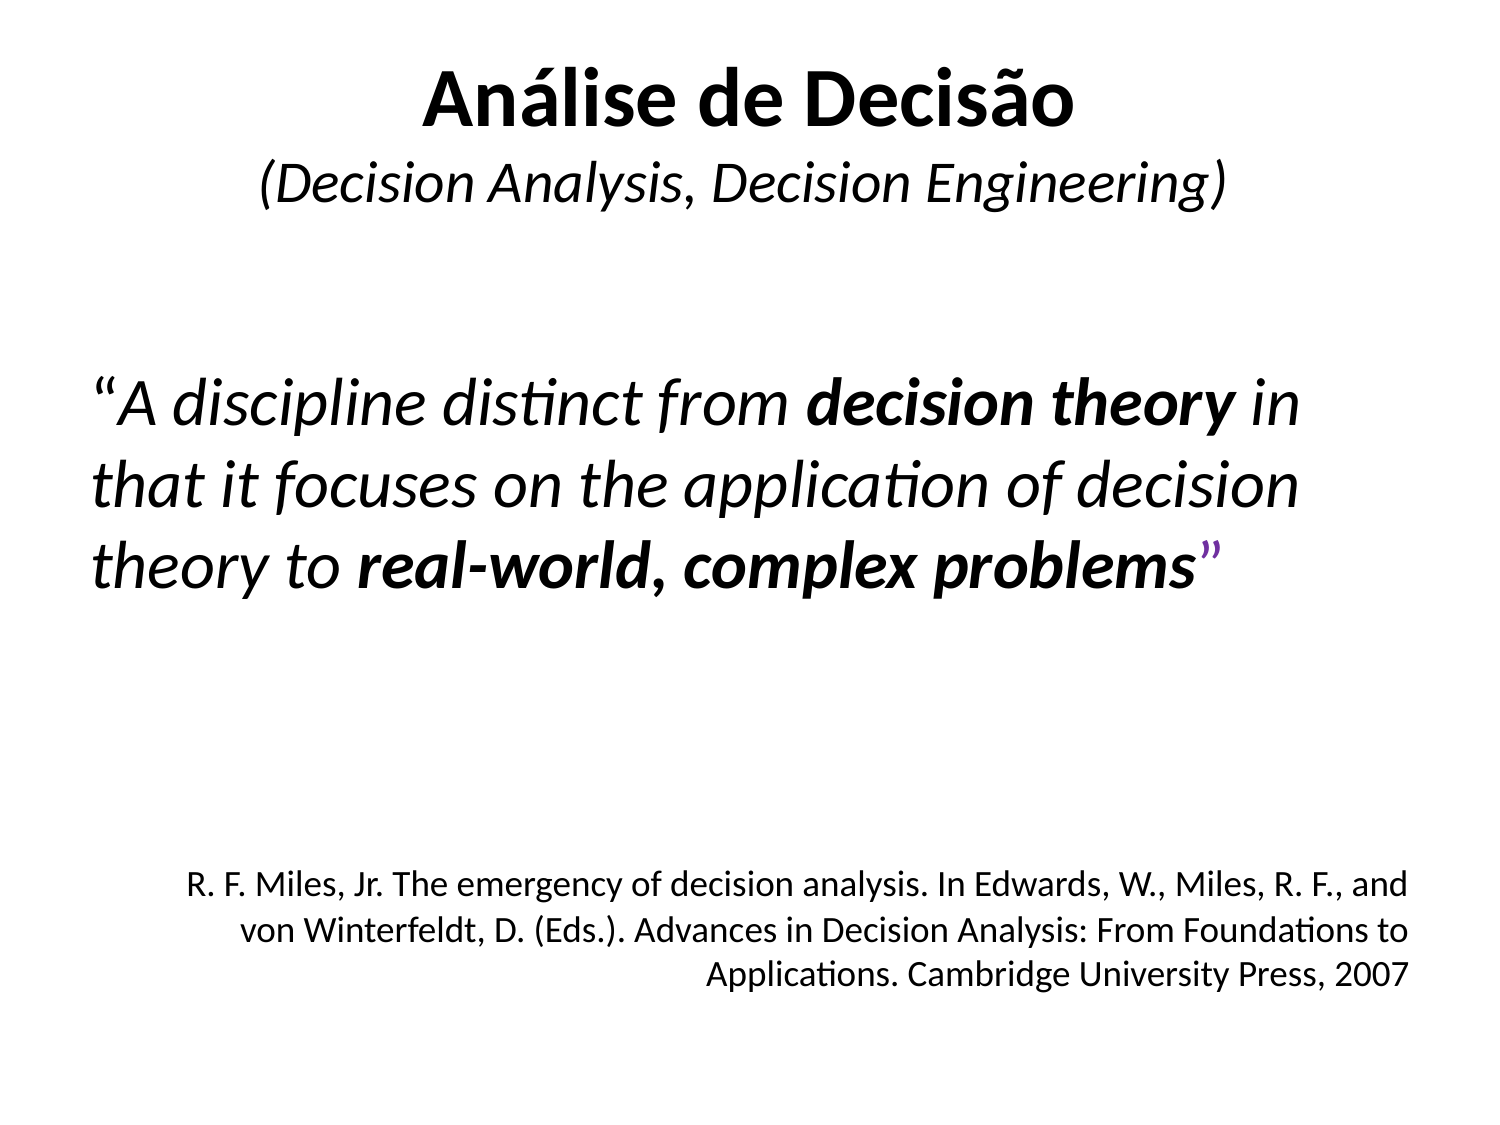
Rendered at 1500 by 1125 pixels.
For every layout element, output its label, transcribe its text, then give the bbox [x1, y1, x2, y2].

title Análise de Decisão (Decision Analysis, Decision Engineering) [75, 34, 1425, 222]
list “A discipline distinct from decision theory in that it focuses on the application of decision theory to real-world, complex problems” R. F. Miles, Jr. The emergency of decision analysis. In Edwards, W., Miles, R. F., and von Winterfeldt, D. (Eds.). Advances in Decision Analysis: From Foundations to Applications. Cambridge University Press, 2007 [75, 349, 1425, 1005]
